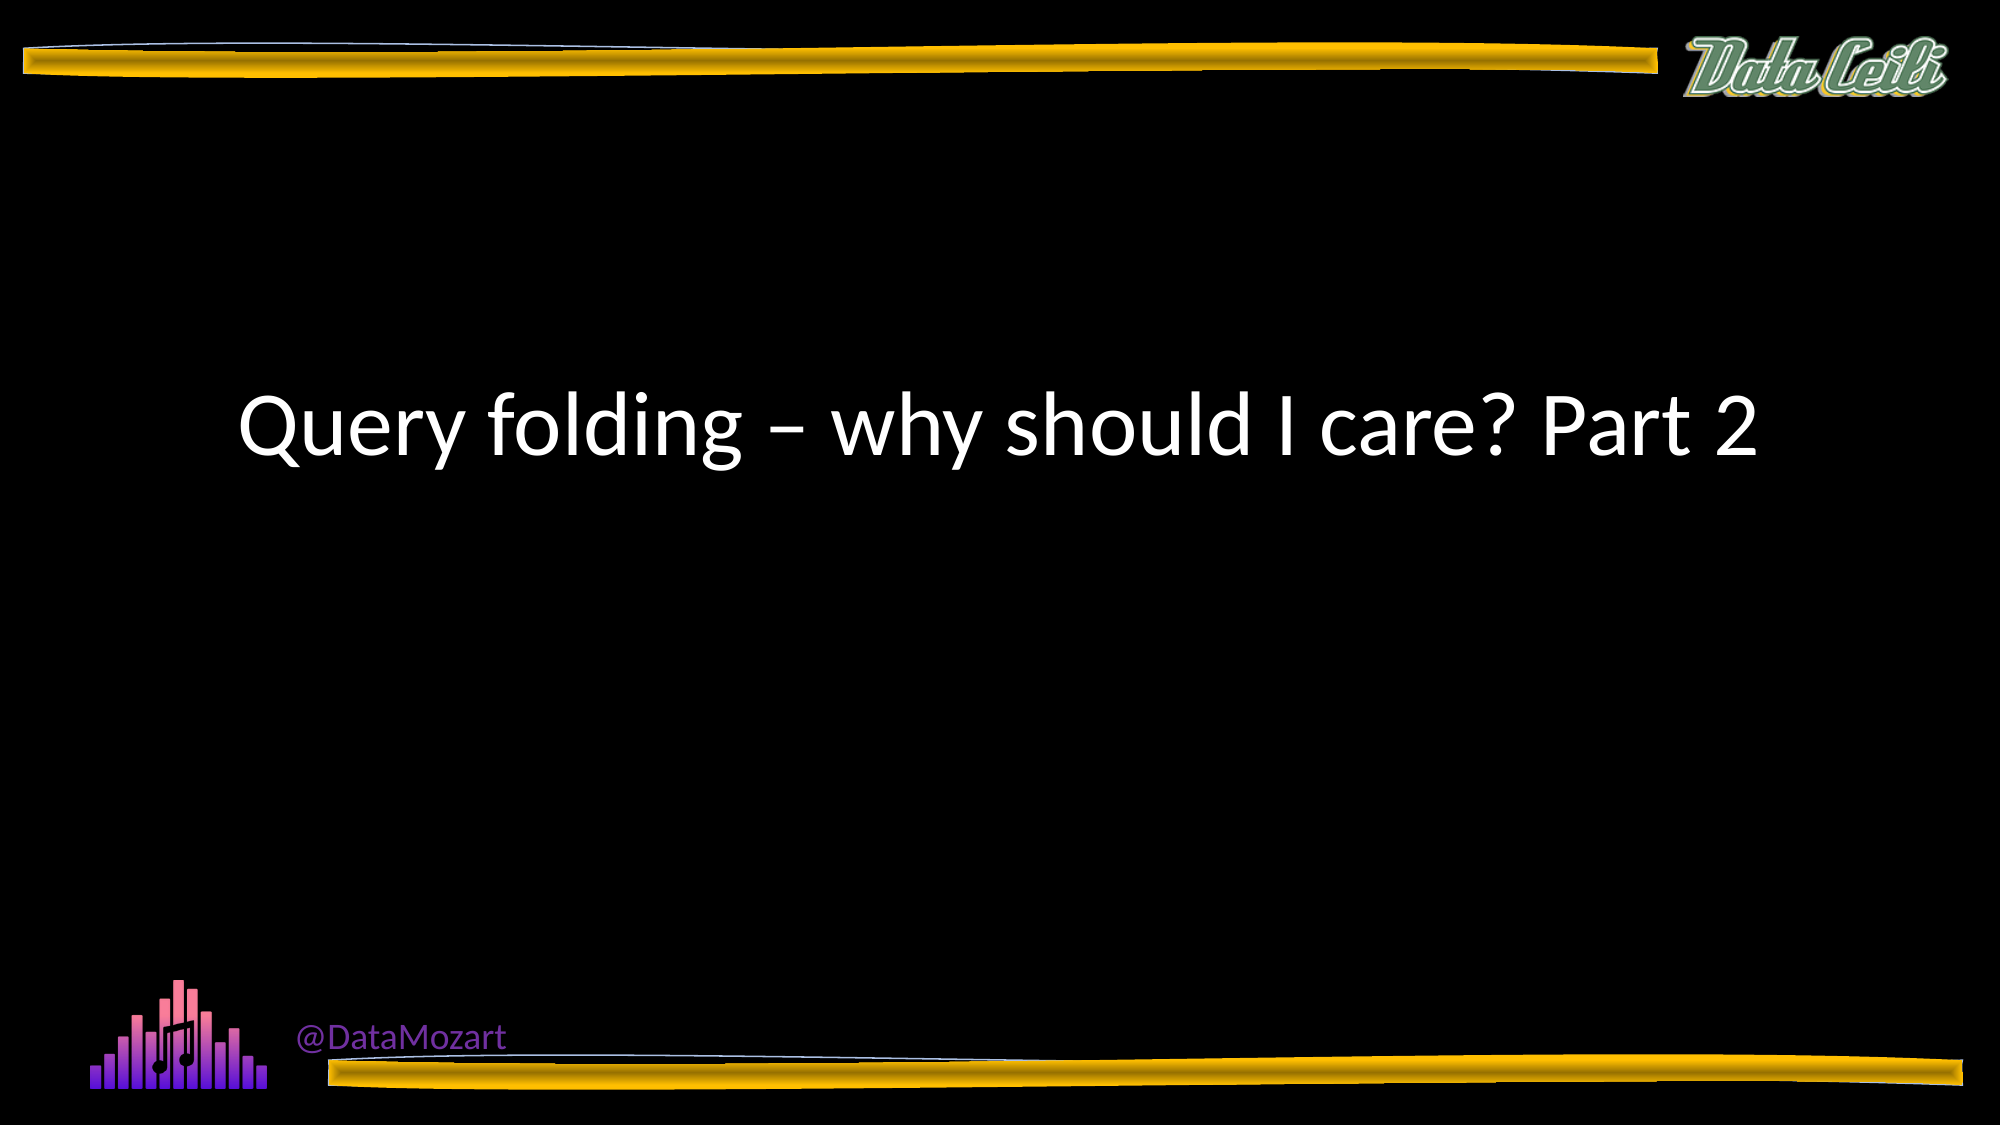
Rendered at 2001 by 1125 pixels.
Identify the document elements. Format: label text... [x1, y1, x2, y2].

picture [90, 980, 267, 1089]
title Query folding – why should I care? Part 2 [137, 317, 1863, 535]
picture [1683, 36, 1949, 97]
text_box @DataMozart [279, 1004, 522, 1065]
